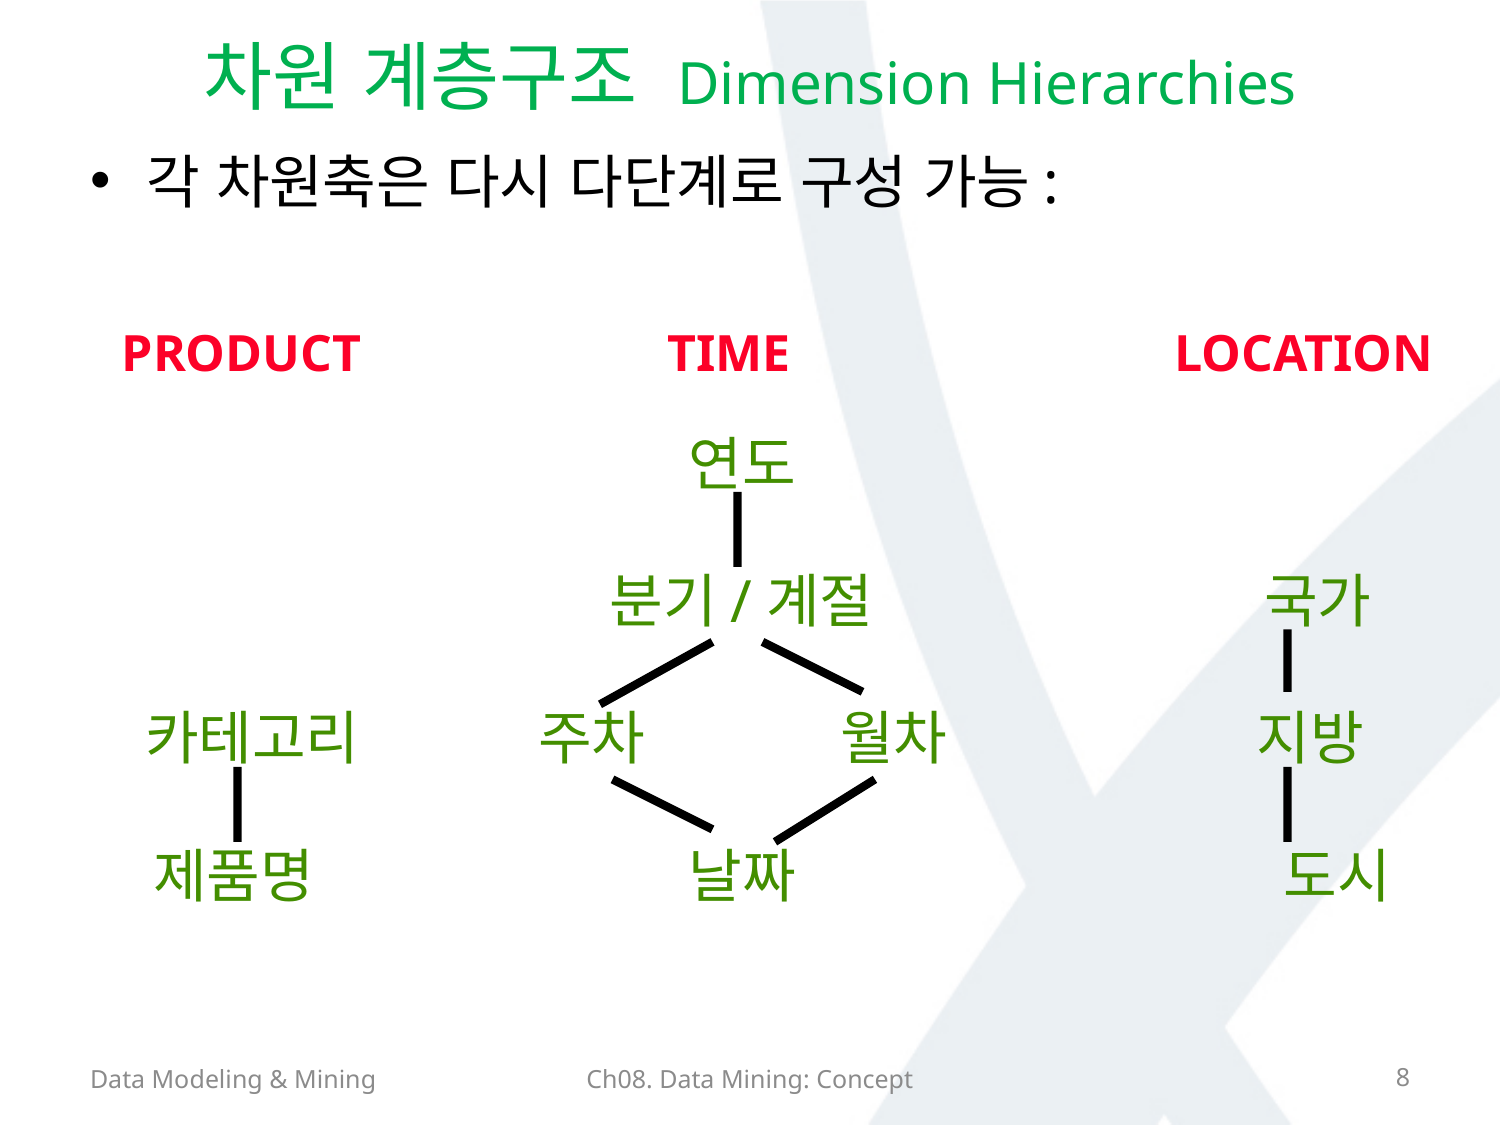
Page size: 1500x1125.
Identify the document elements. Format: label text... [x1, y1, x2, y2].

slide_number 8 [1340, 1054, 1425, 1103]
list 각 차원축은 다시 다단계로 구성 가능: [74, 136, 1426, 1044]
footer Ch08. Data Mining: Concept [512, 1054, 988, 1103]
slide_number Data Modeling & Mining [75, 1054, 425, 1103]
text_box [97, 314, 1462, 918]
title 차원 계층구조 Dimension Hierarchies [74, 23, 1426, 126]
picture [0, 0, 1500, 1125]
